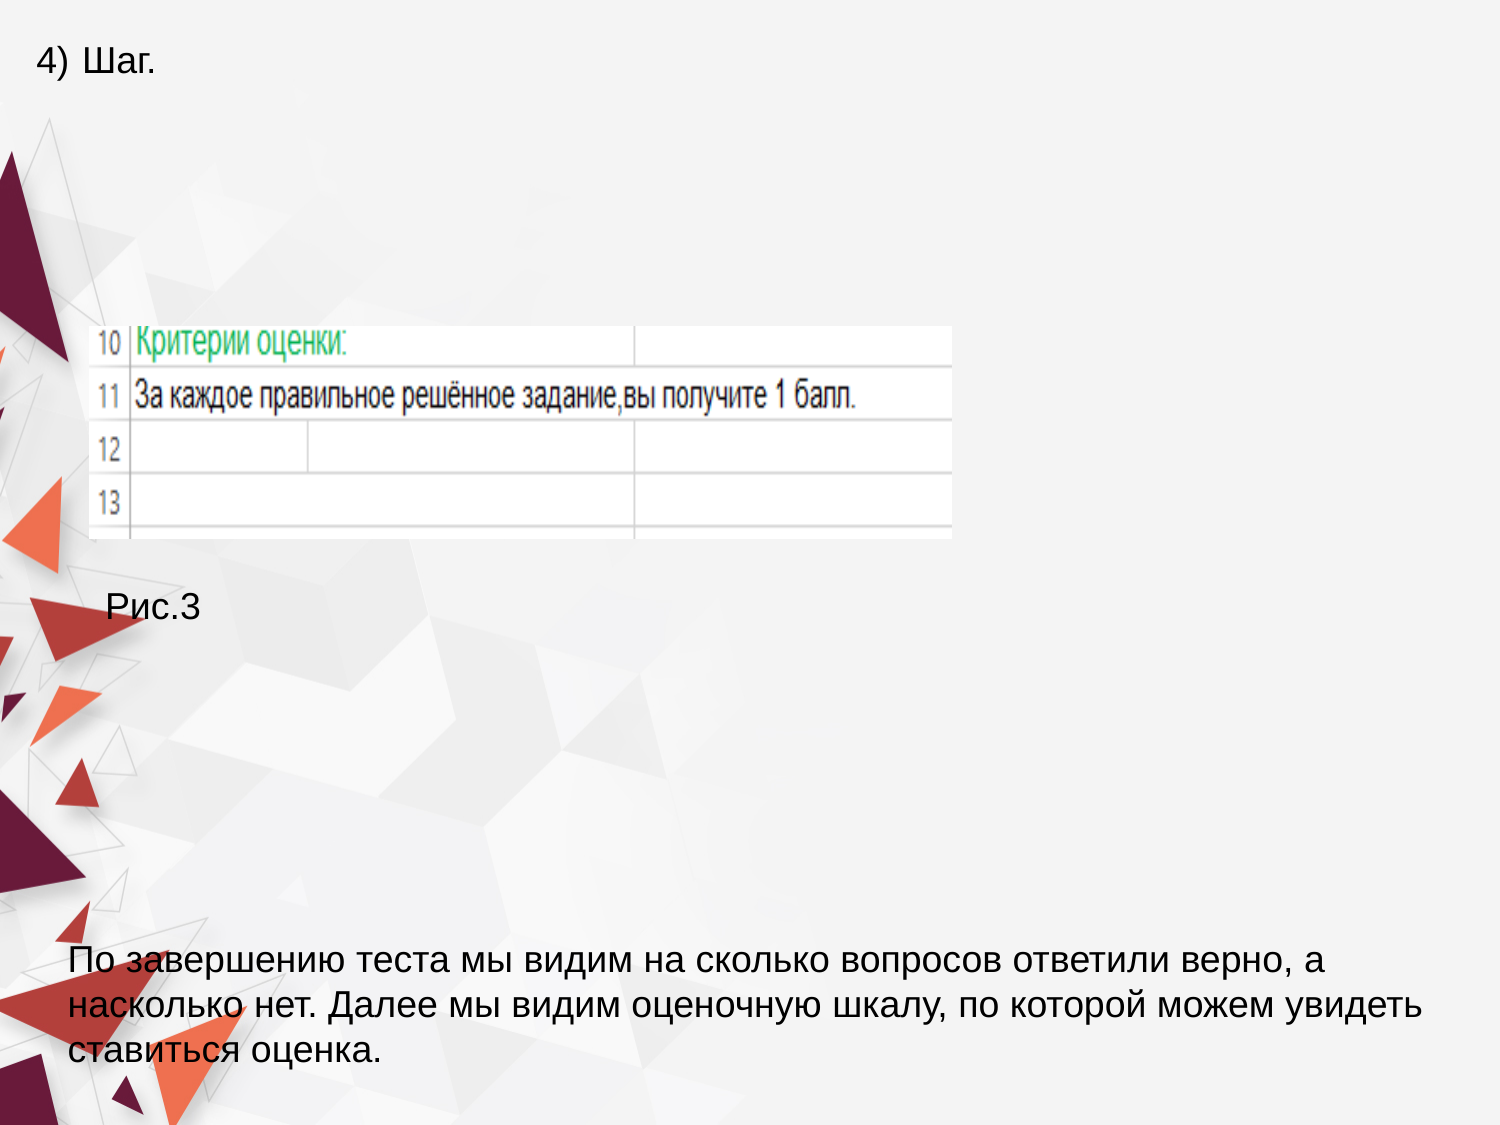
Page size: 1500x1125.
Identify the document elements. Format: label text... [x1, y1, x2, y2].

picture [0, 0, 1500, 1125]
text_box Шаг. [67, 29, 172, 89]
text_box Рис.3 [90, 574, 216, 634]
text_box 4) [21, 29, 67, 89]
text_box По завершению теста мы видим на сколько вопросов ответили верно, а насколько нет. Далее мы видим оценочную шкалу, по которой можем увидеть ставиться оценка. [53, 928, 1466, 1078]
